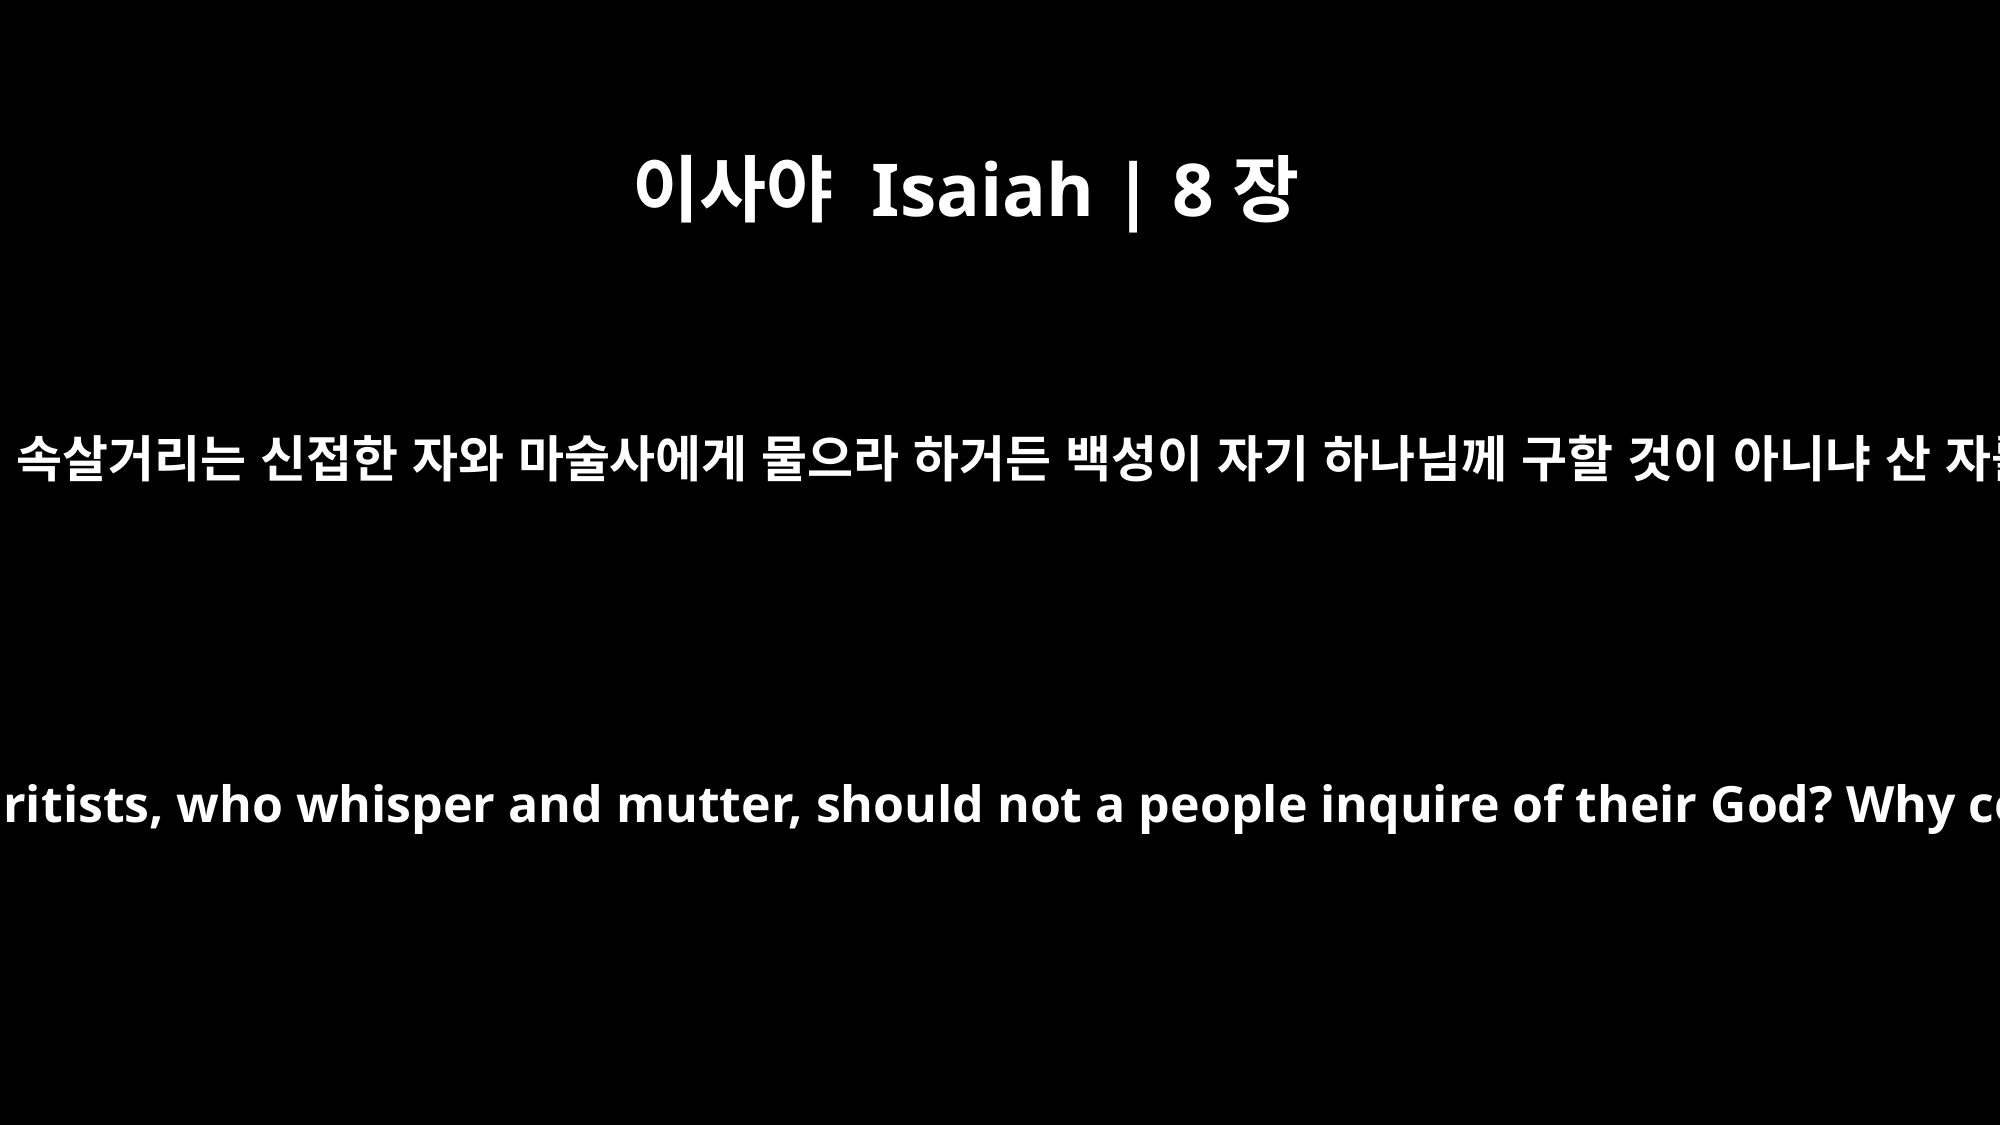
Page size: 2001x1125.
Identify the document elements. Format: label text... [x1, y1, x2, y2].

text_box When men tell you to consult mediums and spiritists, who whisper and mutter, should not a people inquire of their God? Why consult the dead on behalf of the living? [0, 764, 2000, 840]
text_box 19 어떤 사람이 너희에게 말하기를 주절거리며 속살거리는 신접한 자와 마술사에게 물으라 하거든 백성이 자기 하나님께 구할 것이 아니냐 산 자를 위하여 죽은 자에게 구하겠느냐 하라 [0, 359, 2000, 495]
text_box 이사야 Isaiah | 8장 [617, 136, 1315, 239]
